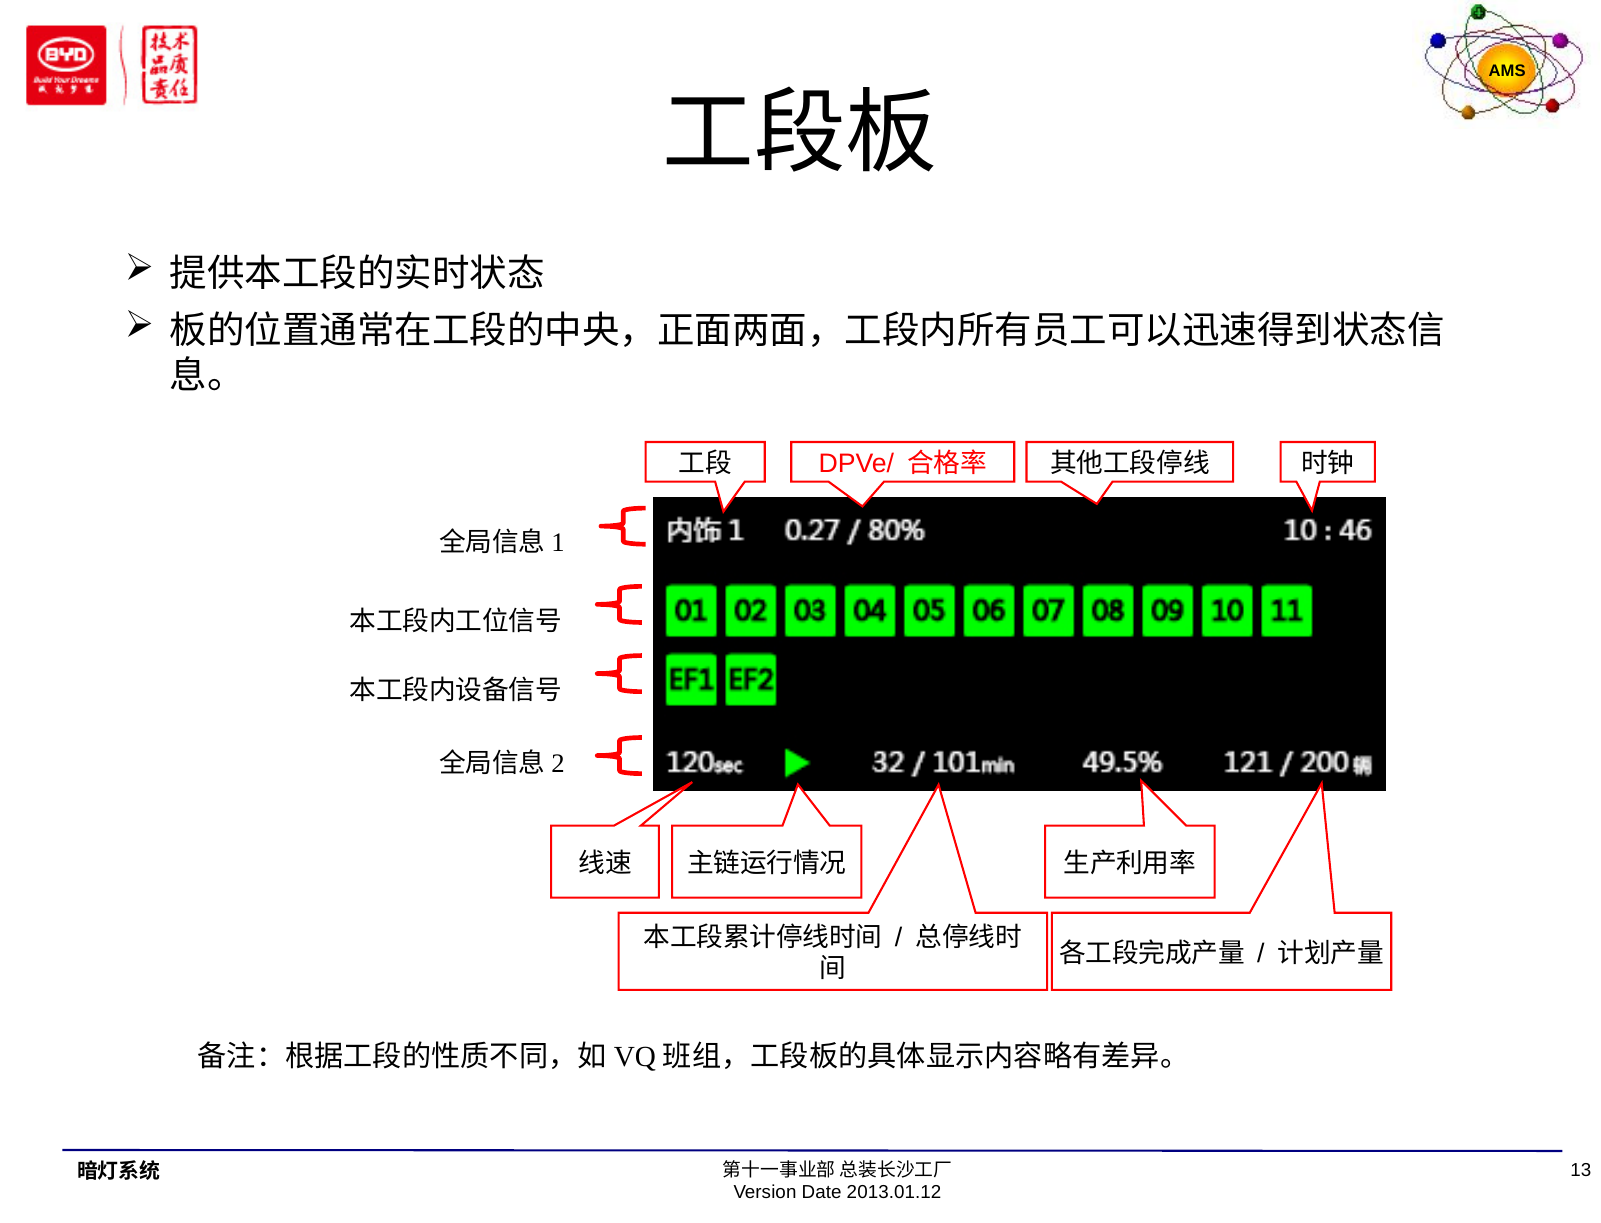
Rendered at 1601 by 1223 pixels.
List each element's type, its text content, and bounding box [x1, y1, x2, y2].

text_box [600, 508, 646, 545]
title 工段板 [110, 65, 1491, 302]
text_box 全局信息1 [424, 517, 580, 565]
text_box 本工段累计停线时间 / 总停线时间 [617, 791, 1049, 991]
text_box 其他工段停线 [1025, 440, 1235, 497]
text_box 本工段内工位信号 [334, 596, 577, 643]
text_box [597, 737, 642, 774]
text_box 时钟 [1279, 440, 1376, 497]
text_box 生产利用率 [1044, 791, 1216, 899]
text_box 线速 [550, 791, 684, 899]
text_box DPVe/ 合格率 [790, 440, 1016, 497]
text_box [597, 655, 642, 692]
text_box 本工段内设备信号 [334, 665, 577, 712]
text_box 提供本工段的实时状态 板的位置通常在工段的中央，正面两面，工段内所有员工可以迅速得到状态信息。 [110, 302, 1491, 404]
picture [25, 10, 199, 118]
text_box 各工段完成产量 / 计划产量 [1050, 791, 1393, 991]
text_box 全局信息2 [424, 738, 580, 785]
text_box 主链运行情况 [671, 791, 863, 899]
text_box 工段 [644, 440, 766, 497]
picture [653, 497, 1386, 791]
picture [1412, 0, 1600, 129]
text_box 备注：根据工段的性质不同，如VQ班组，工段板的具体显示内容略有差异。 [182, 1030, 1386, 1080]
text_box [597, 586, 642, 623]
